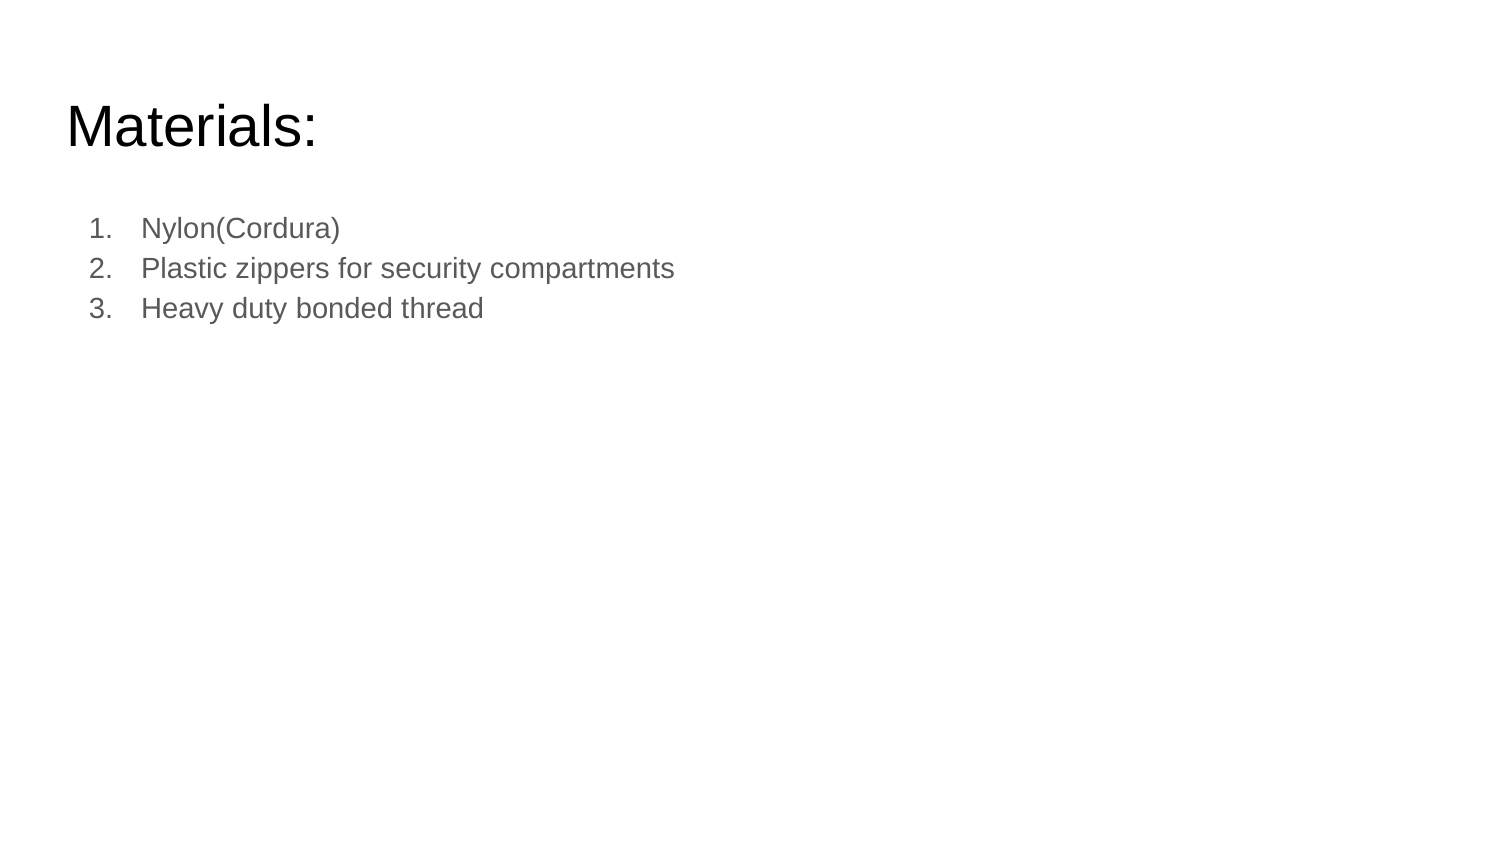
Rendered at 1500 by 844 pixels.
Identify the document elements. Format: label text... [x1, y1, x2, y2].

list Nylon(Cordura) Plastic zippers for security compartments Heavy duty bonded thread [51, 189, 708, 750]
title Materials: [51, 72, 1449, 167]
